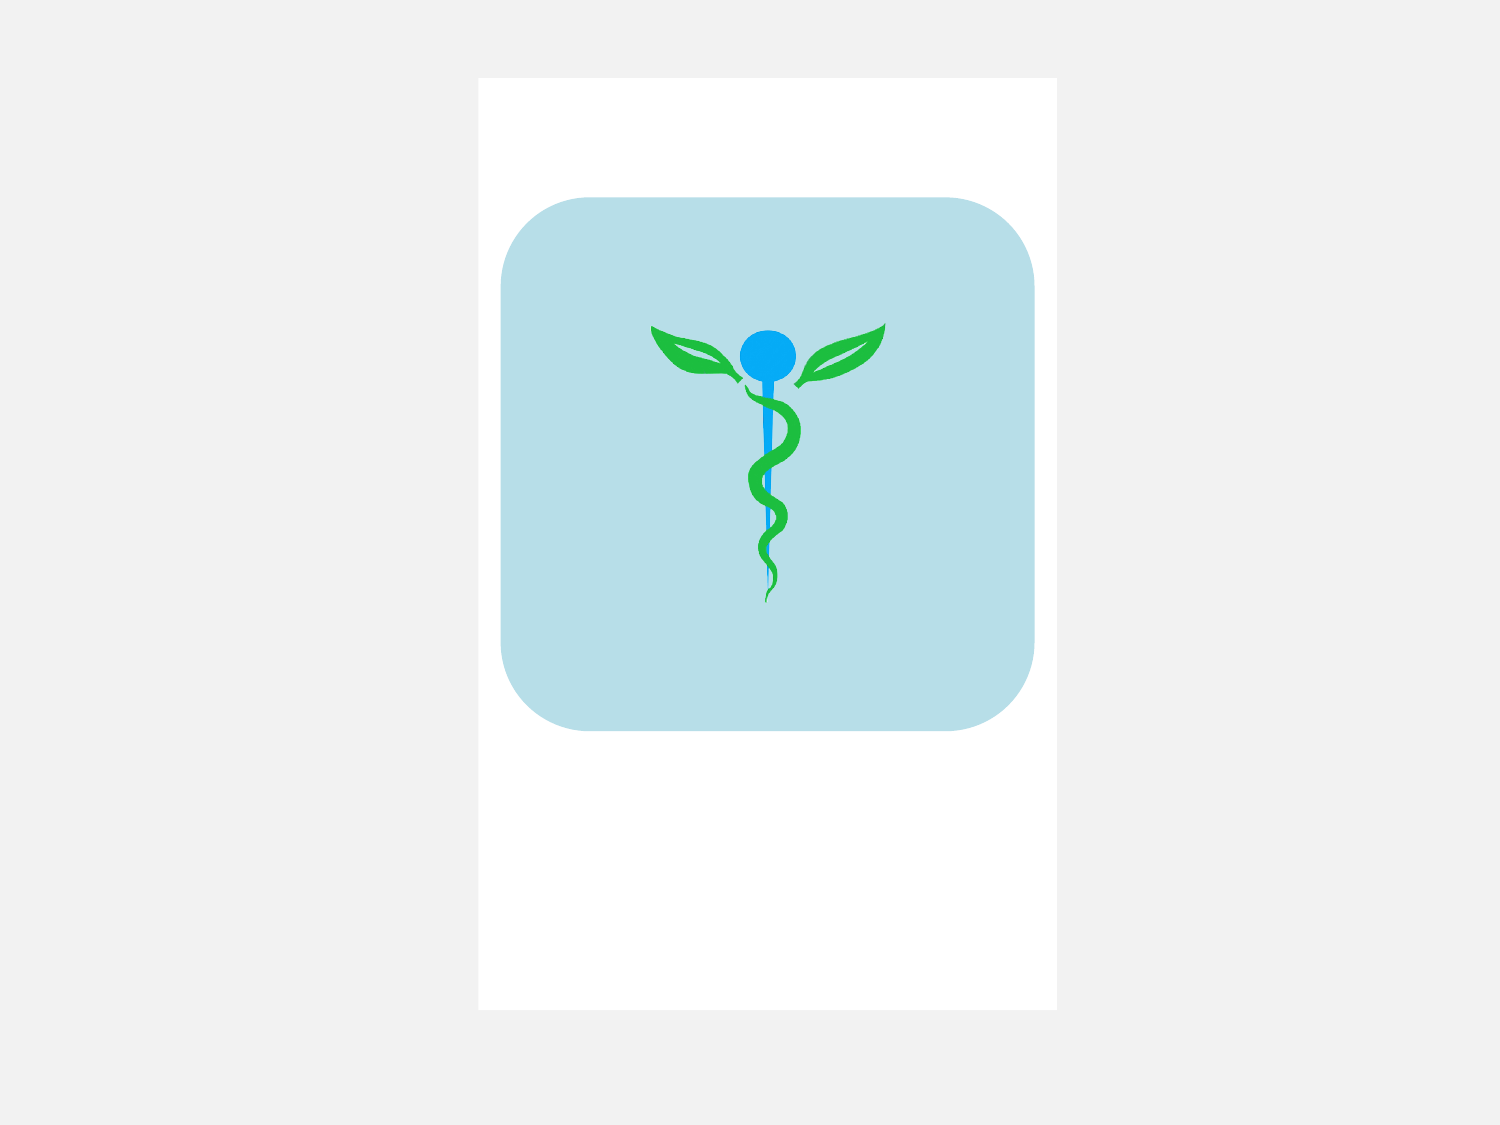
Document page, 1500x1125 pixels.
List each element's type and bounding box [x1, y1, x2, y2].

text_box [476, 76, 1059, 1012]
text_box [500, 197, 1035, 732]
